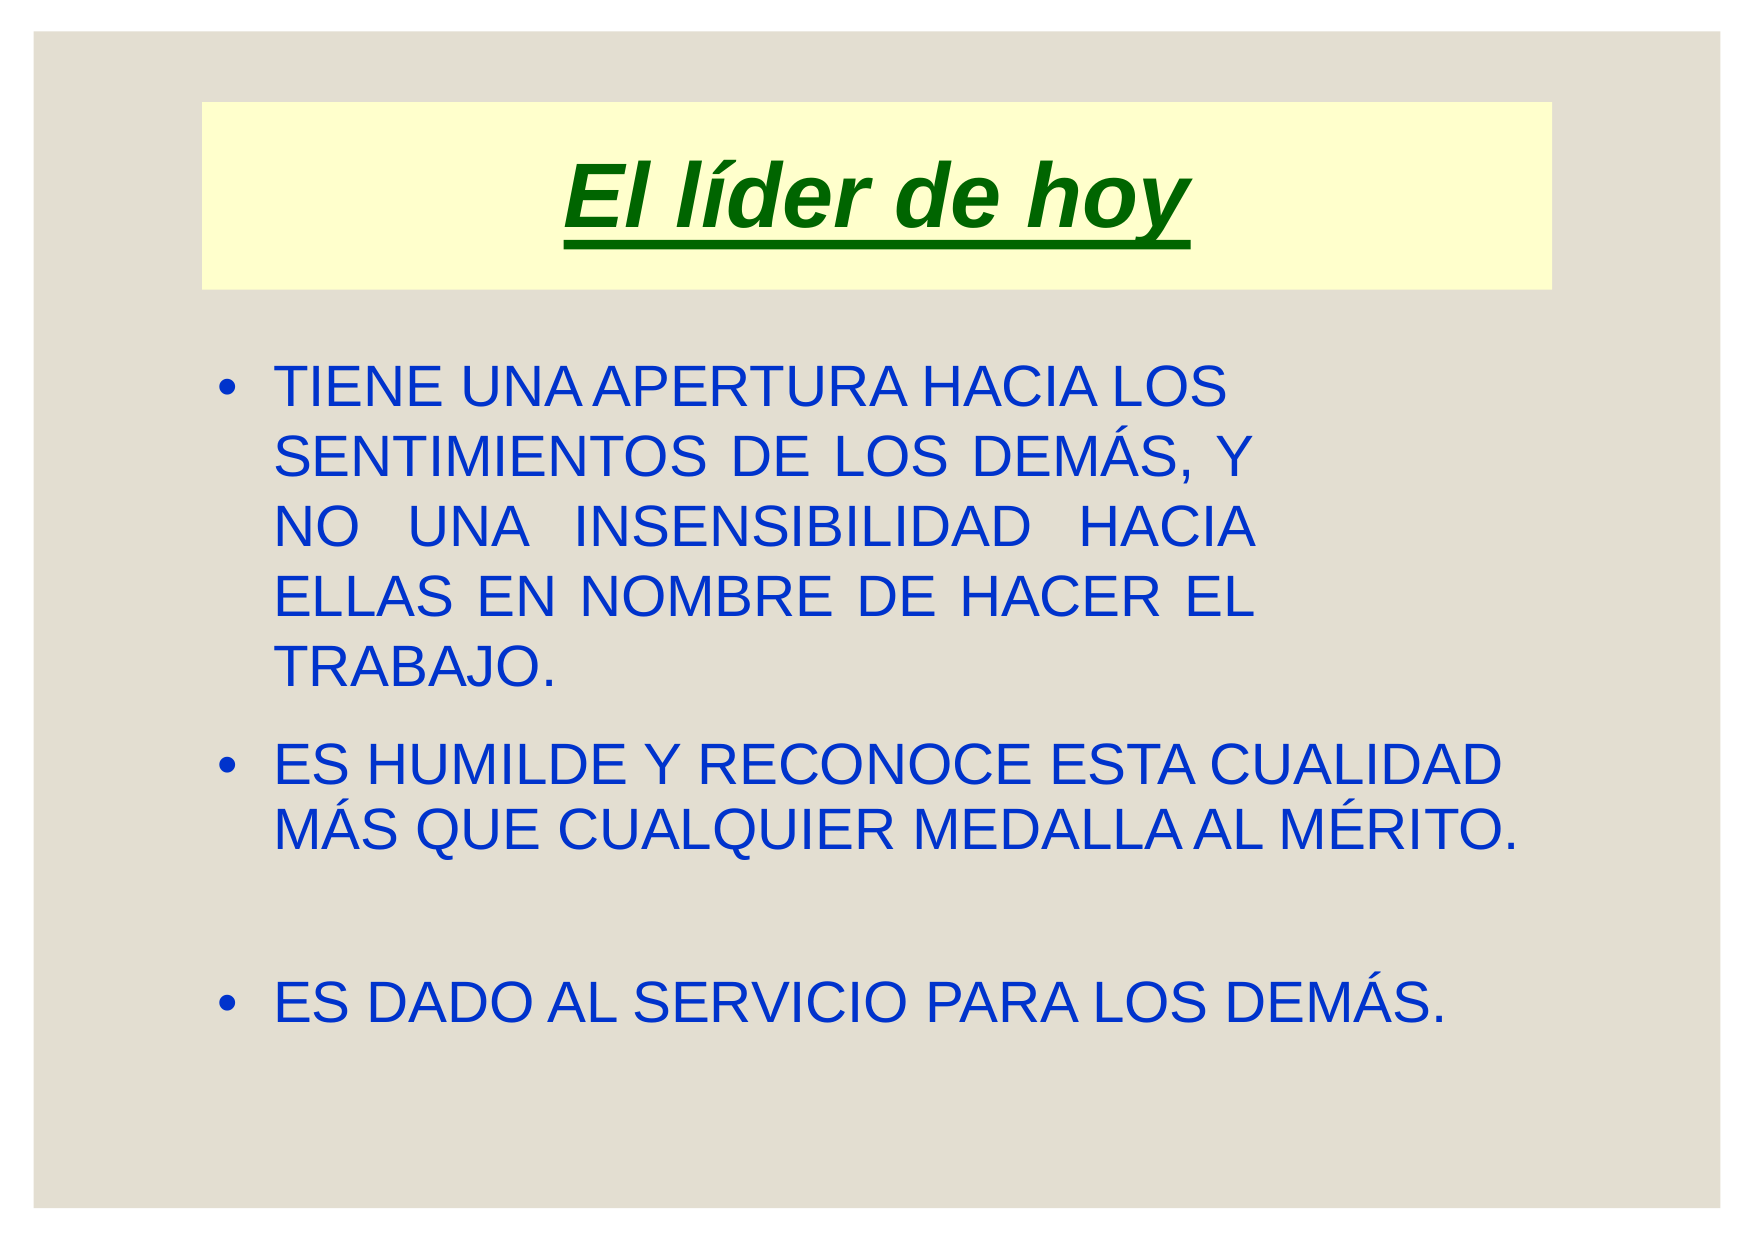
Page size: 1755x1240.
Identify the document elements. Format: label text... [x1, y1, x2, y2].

text_box ES HUMILDE Y RECONOCE ESTA CUALIDAD MÁS QUE CUALQUIER MEDALLA AL MÉRITO. [271, 731, 1545, 864]
text_box TIENE UNA APERTURA HACIA LOS SENTIMIENTOS DE LOS DEMÁS, Y NO UNA INSENSIBILIDAD HACIA ELLAS EN NOMBRE DE HACER EL TRABAJO. [271, 352, 1505, 626]
text_box ES DADO AL SERVICIO PARA LOS DEMÁS. [271, 969, 1476, 1033]
text_box • [215, 969, 249, 1033]
text_box El líder de hoy [202, 102, 1552, 290]
text_box • [215, 731, 249, 794]
text_box • [215, 352, 249, 416]
